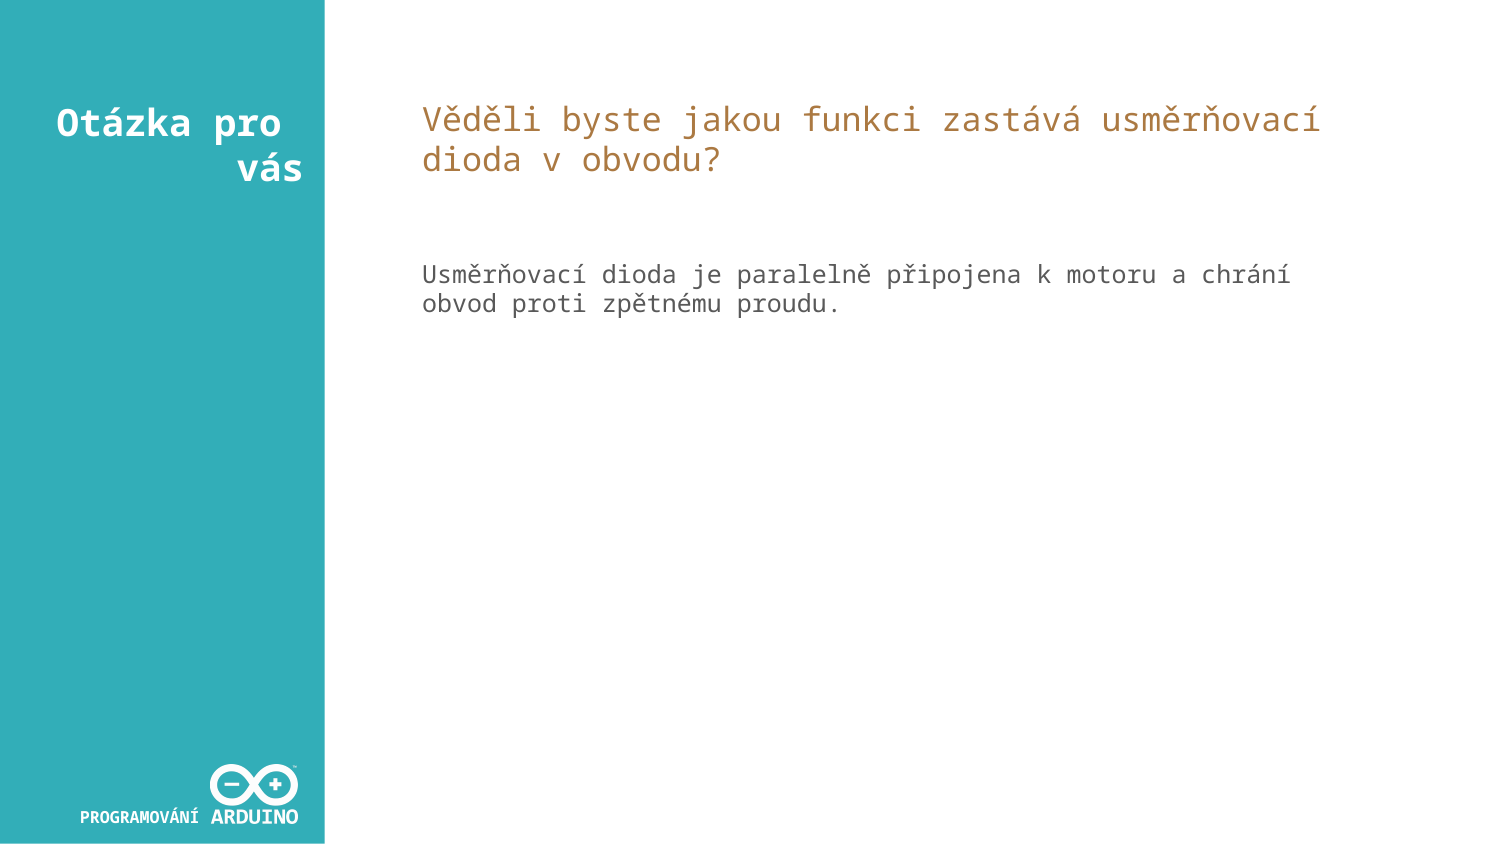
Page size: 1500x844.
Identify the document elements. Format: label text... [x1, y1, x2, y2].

text_box [0, 0, 327, 844]
text_box Věděli byste jakou funkci zastává usměrňovací dioda v obvodu? [407, 91, 1388, 186]
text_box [64, 764, 298, 836]
text_box Otázka pro vás [0, 91, 319, 328]
text_box Usměrňovací dioda je paralelně připojena k motoru a chrání obvod proti zpětnému proudu. [407, 252, 1329, 326]
